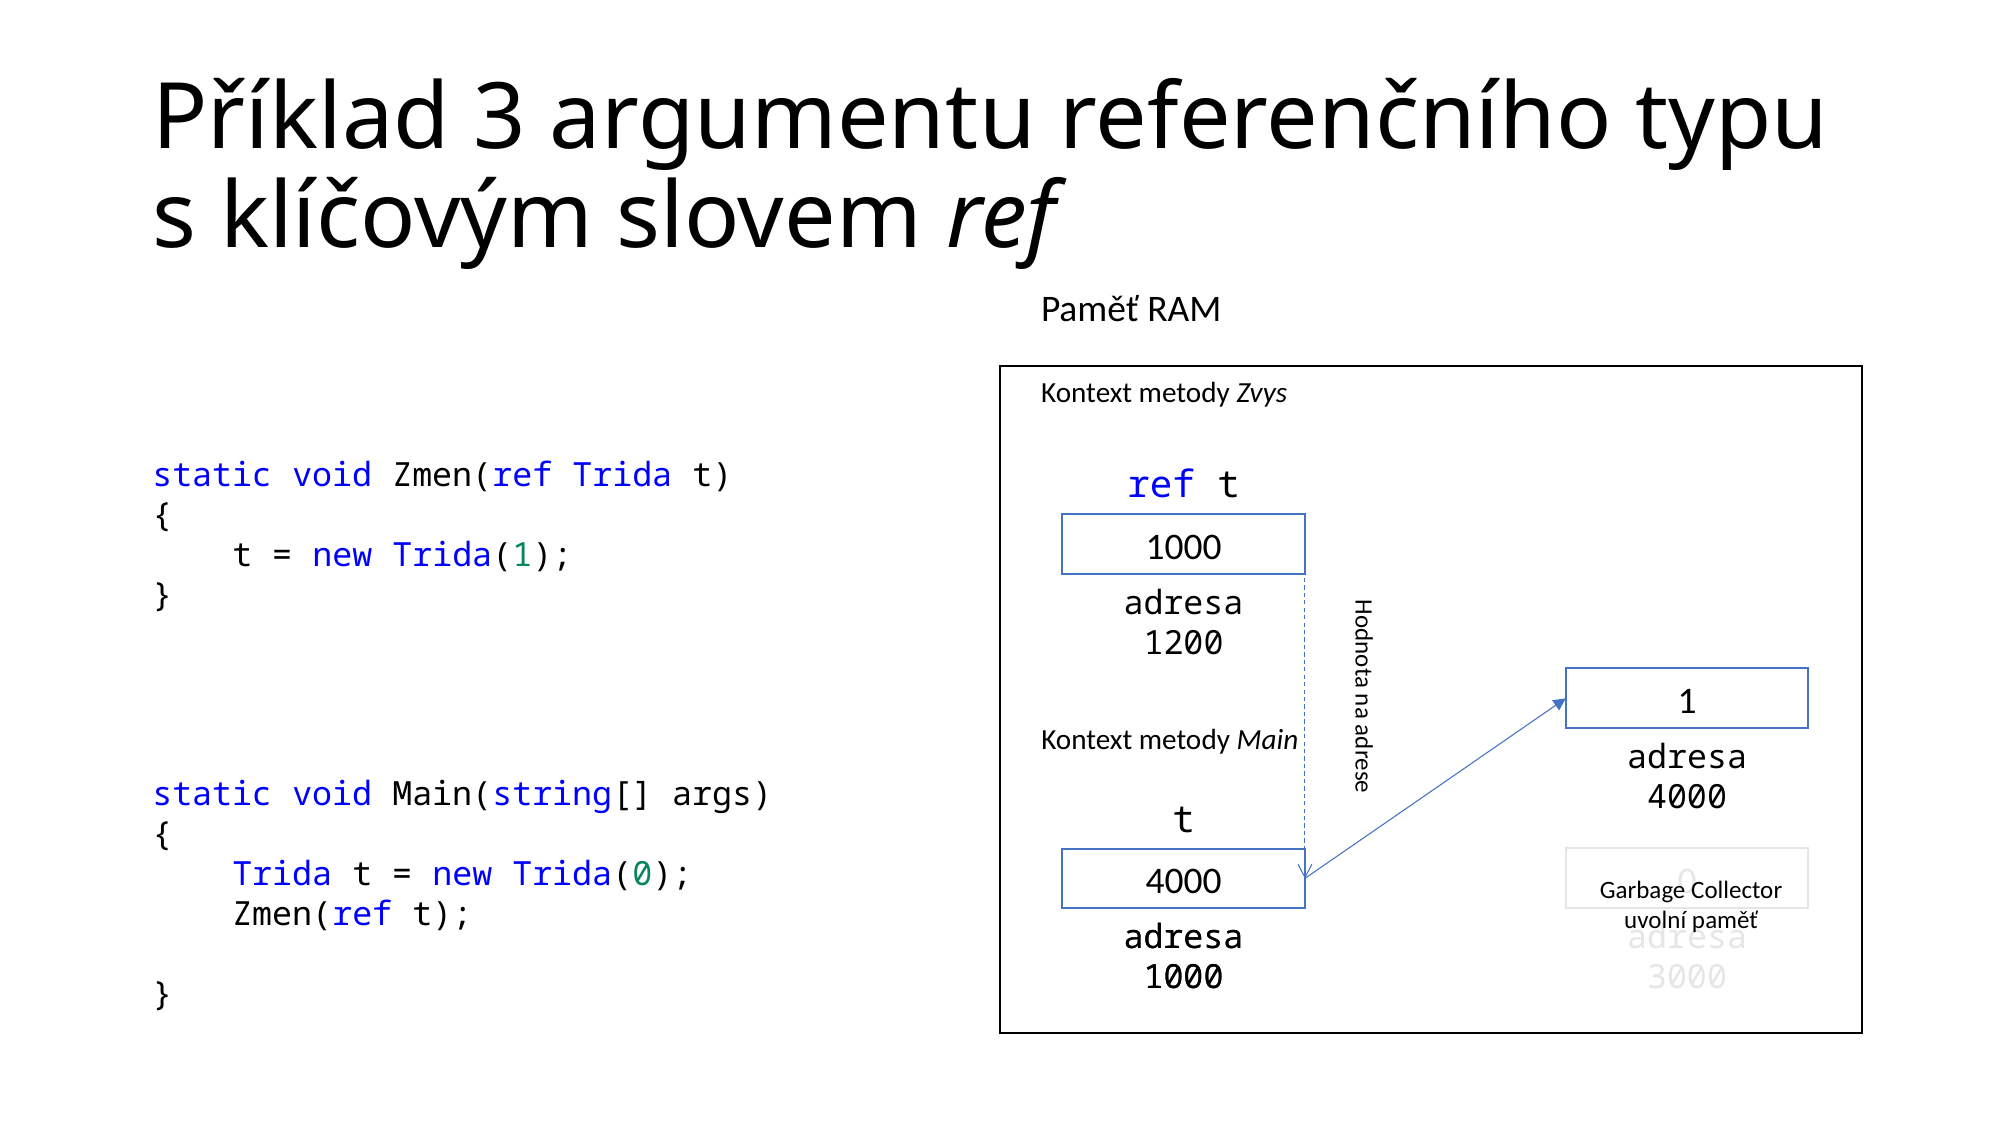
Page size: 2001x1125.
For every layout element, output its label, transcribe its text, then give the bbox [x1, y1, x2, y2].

text_box Hodnota na adrese [1343, 584, 1388, 698]
text_box Kontext metody Zvys [1026, 365, 1495, 416]
text_box static void Zmen(ref Trida t) { t = new Trida(1); } static void Main(string[] args) { Trida t = new Trida(0); Zmen(ref t); } [137, 365, 1000, 1020]
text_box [1306, 698, 1566, 879]
text_box 0 [1565, 847, 1809, 908]
text_box adresa 3000 [1565, 908, 1809, 1003]
text_box adresa 4000 [1566, 728, 1809, 823]
text_box t [1062, 787, 1304, 847]
text_box 4000 [1061, 848, 1306, 909]
text_box adresa 1200 [1062, 574, 1304, 669]
text_box Paměť RAM [1026, 276, 1305, 337]
text_box 1 [1565, 667, 1809, 728]
text_box [999, 365, 1863, 1034]
text_box adresa 1000 [1062, 908, 1305, 1003]
title Příklad 3 argumentu referenčního typu s klíčovým slovem ref [137, 59, 1863, 278]
text_box Garbage Collector uvolní paměť [1574, 865, 1809, 941]
text_box 1000 [1061, 513, 1306, 575]
text_box ref t [1062, 453, 1305, 513]
text_box Kontext metody Main [1026, 712, 1304, 763]
